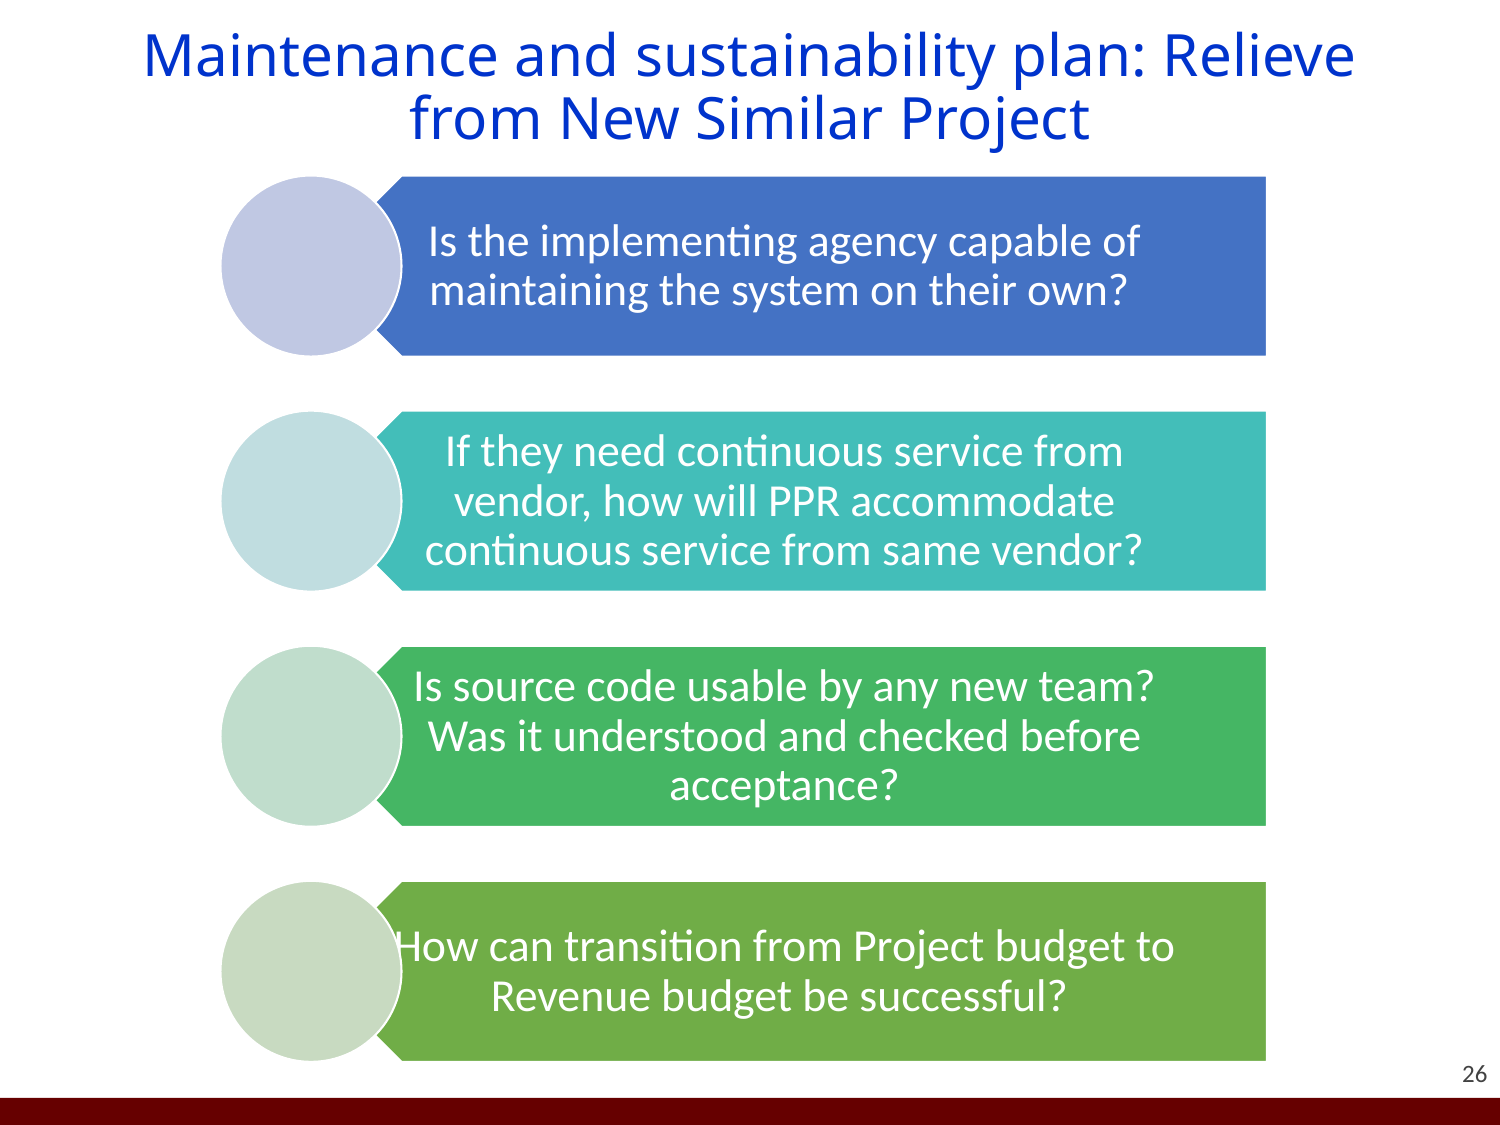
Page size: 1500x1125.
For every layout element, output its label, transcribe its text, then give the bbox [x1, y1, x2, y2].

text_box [24, 174, 1463, 1063]
title Maintenance and sustainability plan: Relieve from New Similar Project [103, 18, 1397, 160]
